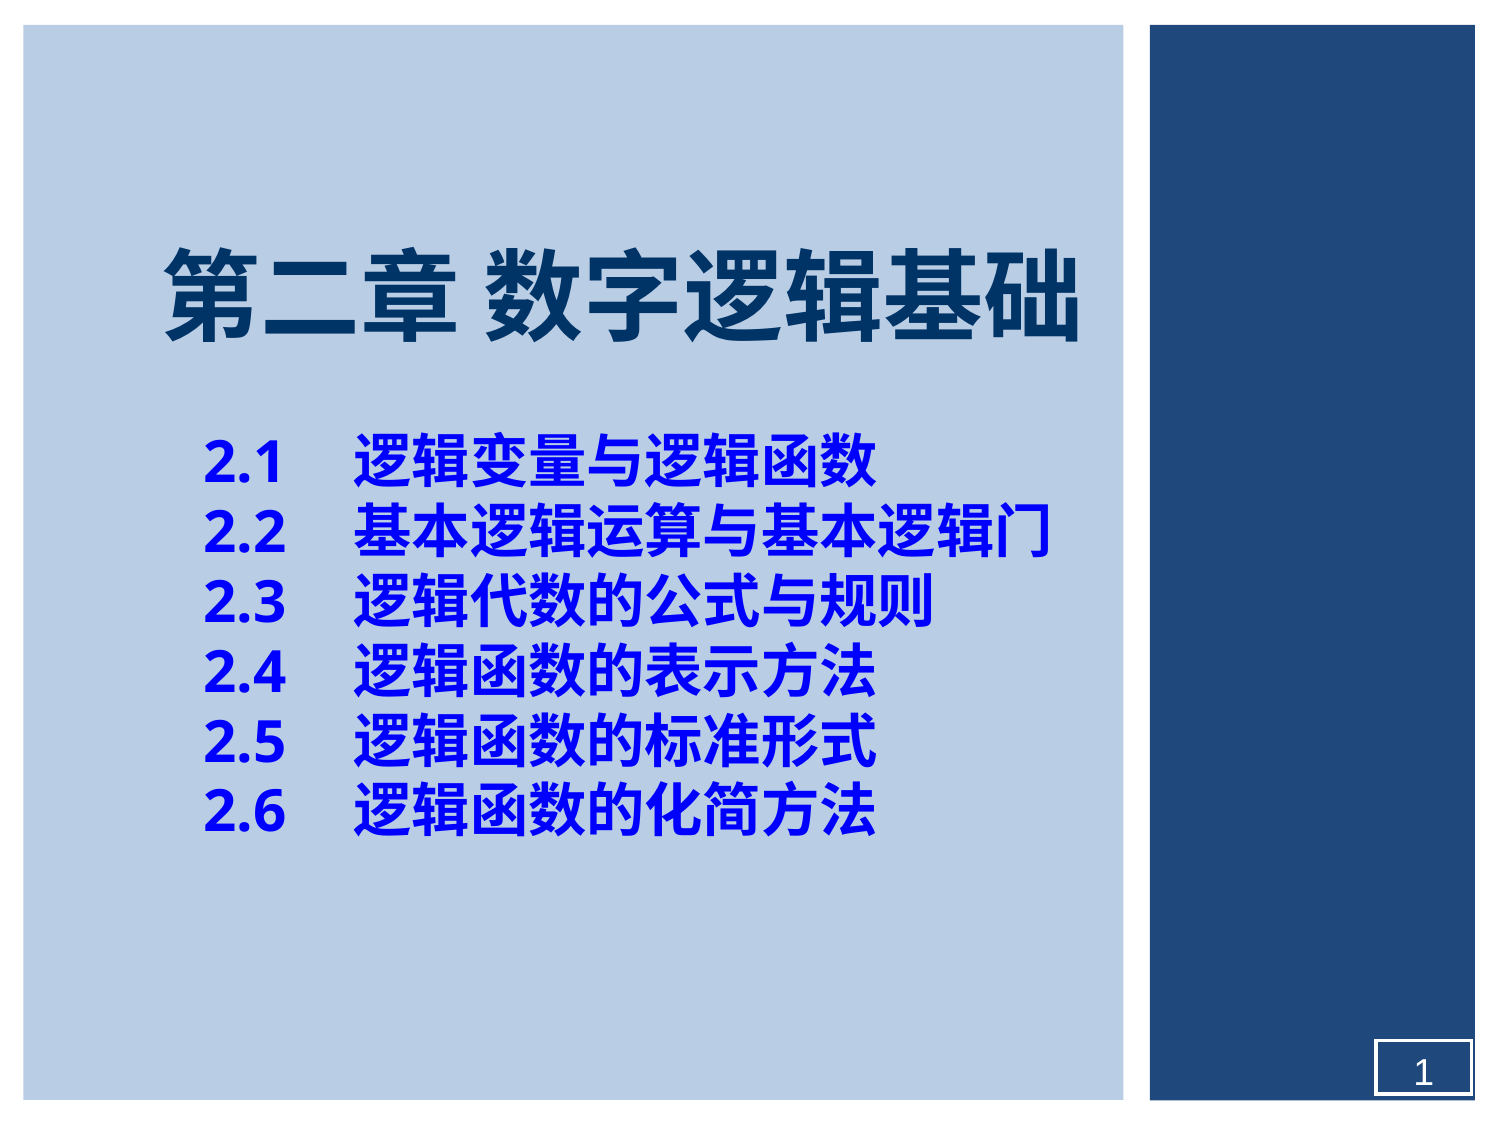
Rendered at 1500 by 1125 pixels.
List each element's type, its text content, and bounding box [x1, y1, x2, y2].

text_box 2.1 逻辑变量与逻辑函数 2.2 基本逻辑运算与基本逻辑门 2.3 逻辑代数的公式与规则 2.4 逻辑函数的表示方法 2.5 逻辑函数的标准形式 2.6 逻辑函数的化简方法 [188, 416, 1117, 851]
text_box 第二章 数字逻辑基础 [64, 225, 1099, 361]
